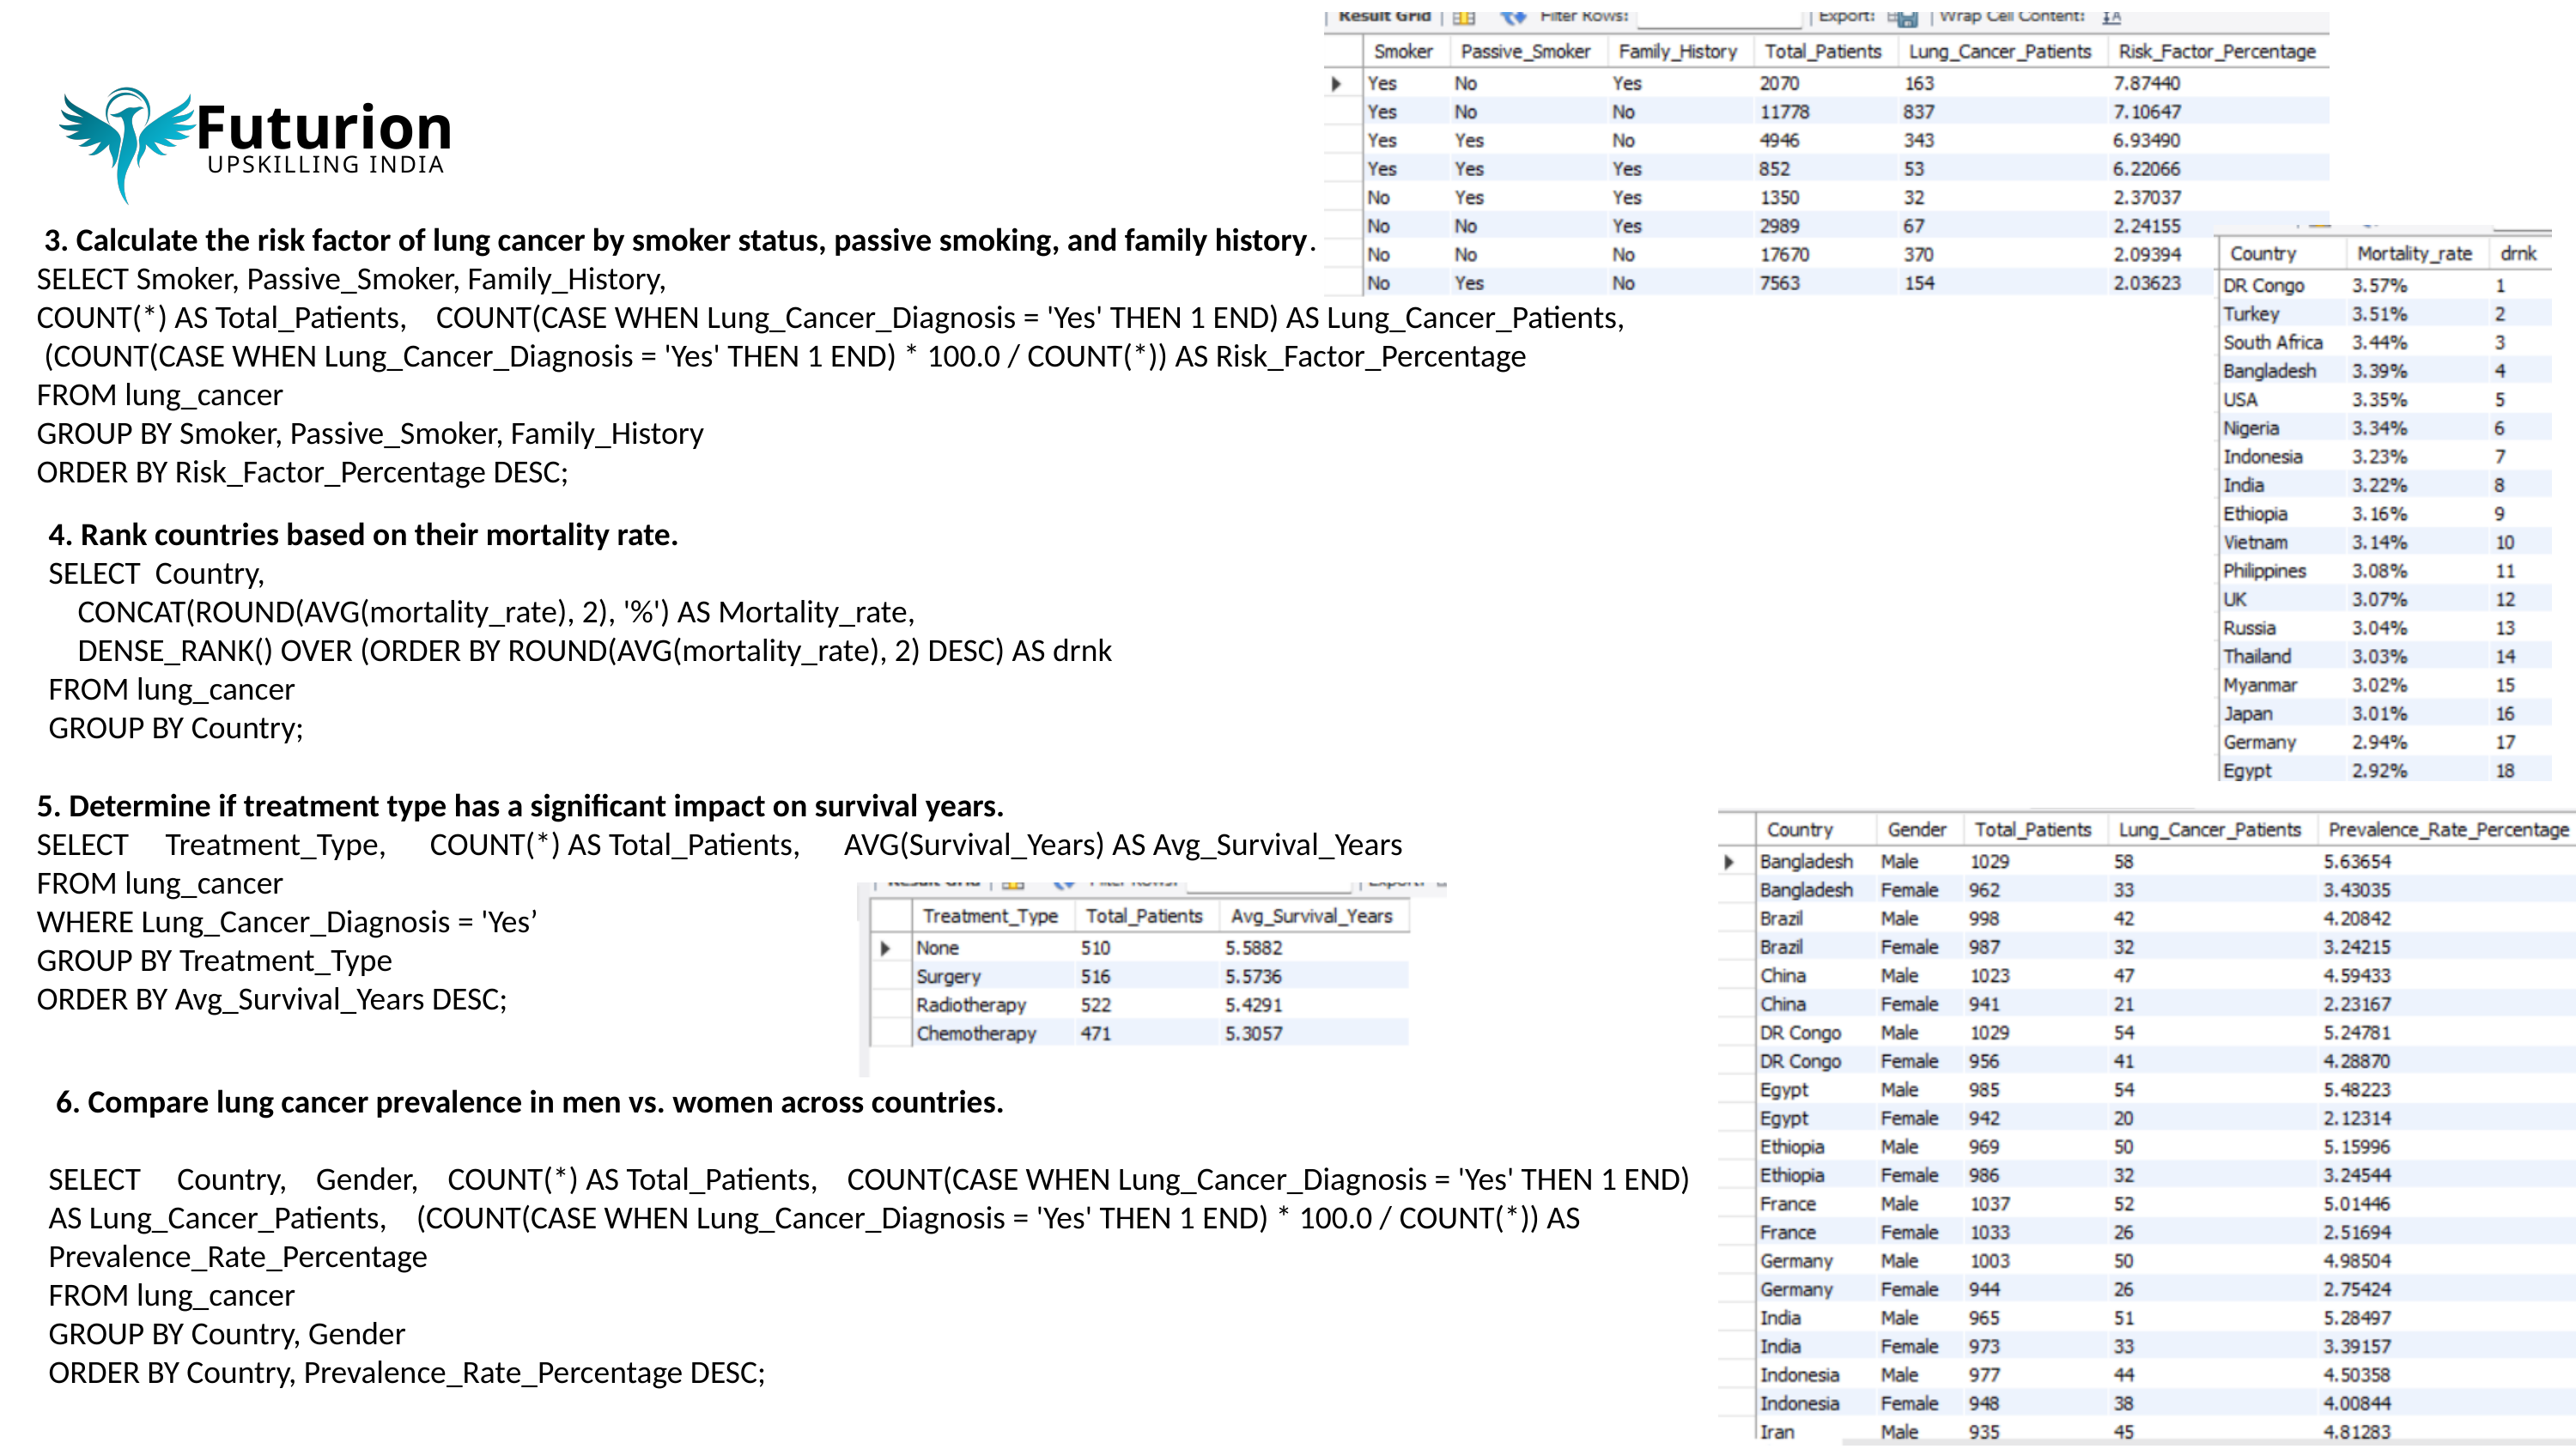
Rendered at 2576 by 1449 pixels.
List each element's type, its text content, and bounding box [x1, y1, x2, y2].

picture [857, 882, 1447, 1077]
text_box 5. Determine if treatment type has a significant impact on survival years. SELECT Treatment_Type, COUNT(*) AS Total_Patients, AVG(Survival_Years) AS Avg_Survival_Years FROM lung_cancer WHERE Lung_Cancer_Diagnosis = 'Yes’ GROUP BY Treatment_Type ORDER BY Avg_Survival_Years DESC; [24, 778, 1538, 1023]
text_box 3. Calculate the risk factor of lung cancer by smoker status, passive smoking, and family history. SELECT Smoker, Passive_Smoker, Family_History, COUNT(*) AS Total_Patients, COUNT(CASE WHEN Lung_Cancer_Diagnosis = 'Yes' THEN 1 END) AS Lung_Cancer_Patients, (COUNT(CASE WHEN Lung_Cancer_Diagnosis = 'Yes' THEN 1 END) * 100.0 / COUNT(*)) AS Risk_Factor_Percentage FROM lung_cancer GROUP BY Smoker, Passive_Smoker, Family_History ORDER BY Risk_Factor_Percentage DESC; [24, 212, 2001, 496]
picture [1718, 808, 2576, 1446]
picture [1323, 12, 2552, 782]
text_box 6. Compare lung cancer prevalence in men vs. women across countries. SELECT Country, Gender, COUNT(*) AS Total_Patients, COUNT(CASE WHEN Lung_Cancer_Diagnosis = 'Yes' THEN 1 END) AS Lung_Cancer_Patients, (COUNT(CASE WHEN Lung_Cancer_Diagnosis = 'Yes' THEN 1 END) * 100.0 / COUNT(*)) AS Prevalence_Rate_Percentage FROM lung_cancer GROUP BY Country, Gender ORDER BY Country, Prevalence_Rate_Percentage DESC; [35, 1074, 1710, 1397]
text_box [58, 84, 478, 205]
text_box 4. Rank countries based on their mortality rate. SELECT Country, CONCAT(ROUND(AVG(mortality_rate), 2), '%') AS Mortality_rate, DENSE_RANK() OVER (ORDER BY ROUND(AVG(mortality_rate), 2) DESC) AS drnk FROM lung_cancer GROUP BY Country; [35, 506, 1336, 752]
